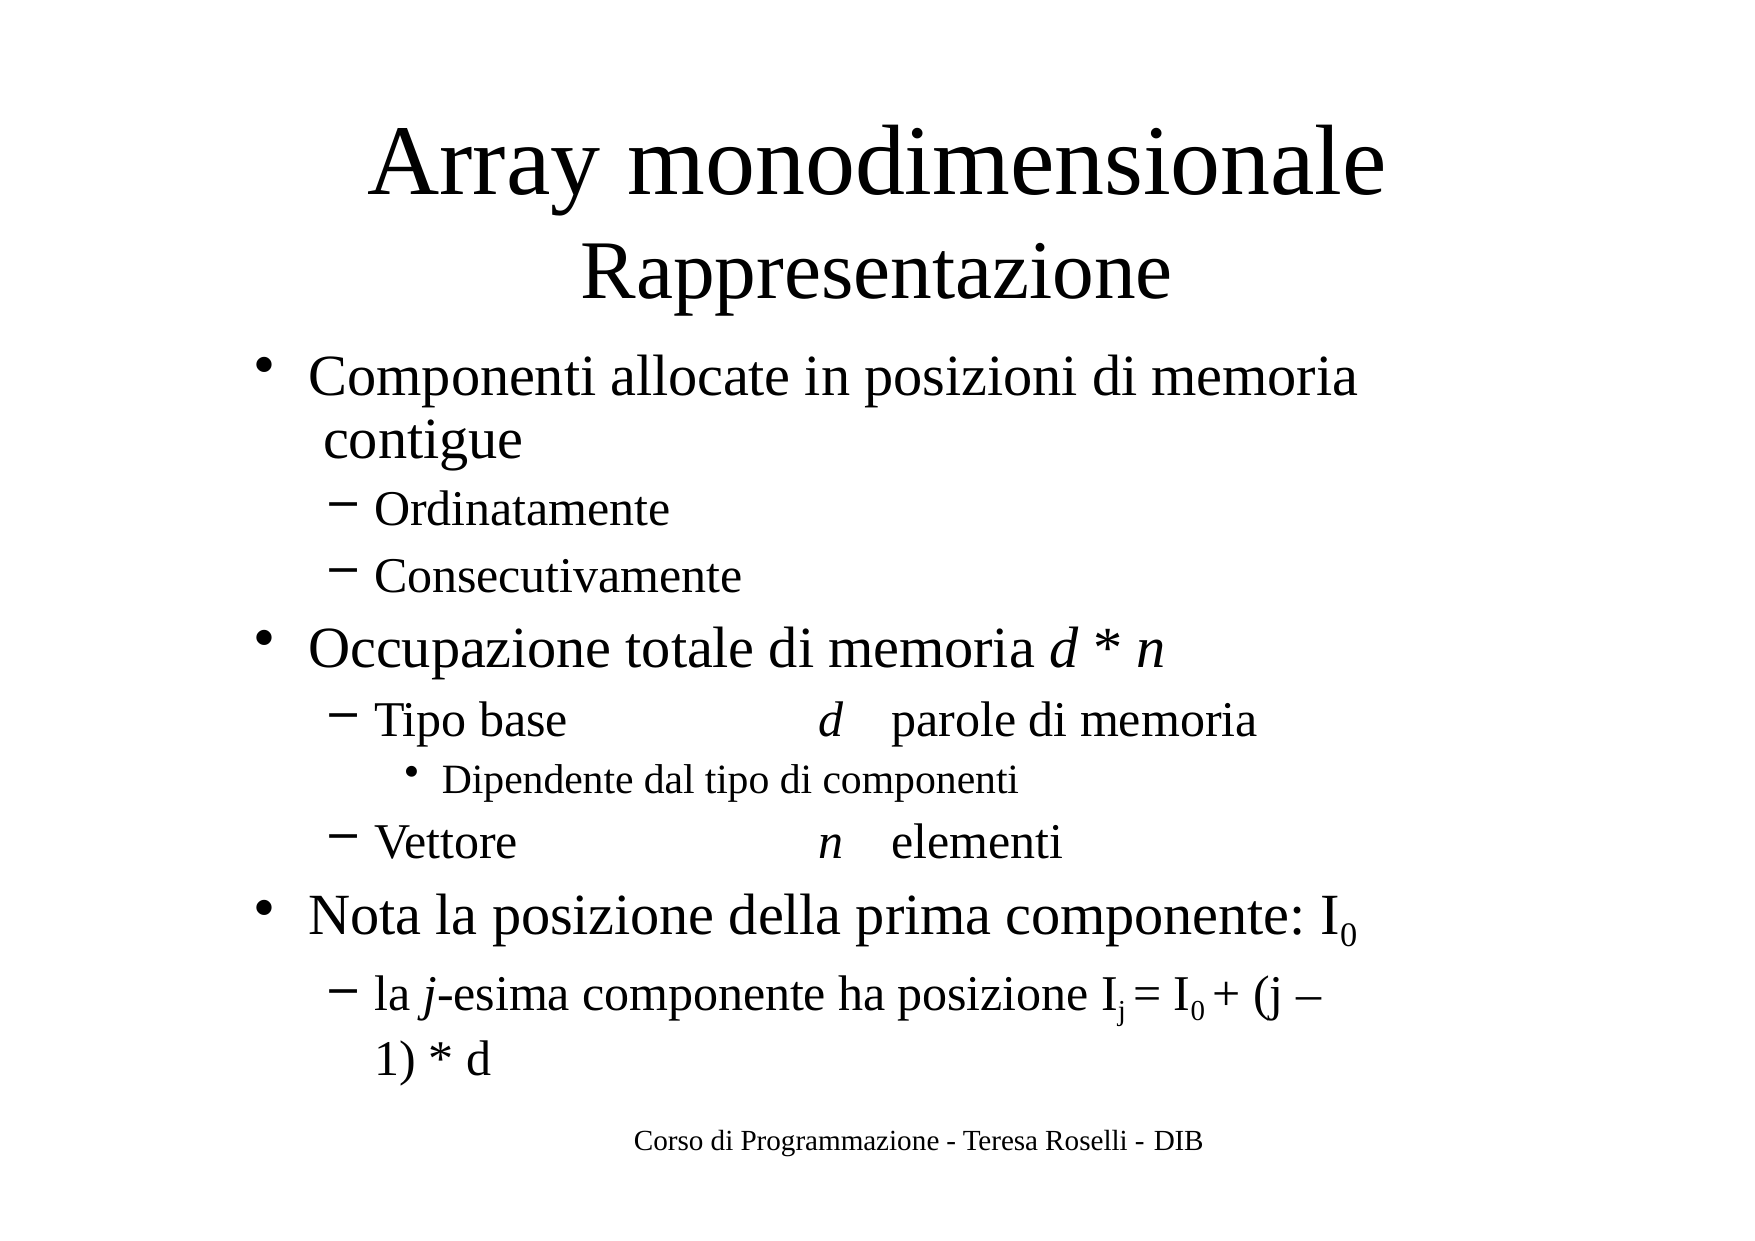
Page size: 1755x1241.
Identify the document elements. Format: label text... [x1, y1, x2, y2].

footer Corso di Programmazione - Teresa Roselli - DIB [631, 1122, 1209, 1241]
title Array monodimensionale [365, 92, 1390, 182]
text_box Rappresentazione Componenti allocate in posizioni di memoria contigue Ordinatamente Consecutivamente Occupazione totale di memoria d * n Tipo base d parole di memoria Dipendente dal tipo di componenti Vettore n elementi Nota la posizione della prima componente: I0 la j-esima componente ha posizione Ij = I0 + (j – 1) * d [252, 182, 1464, 1086]
